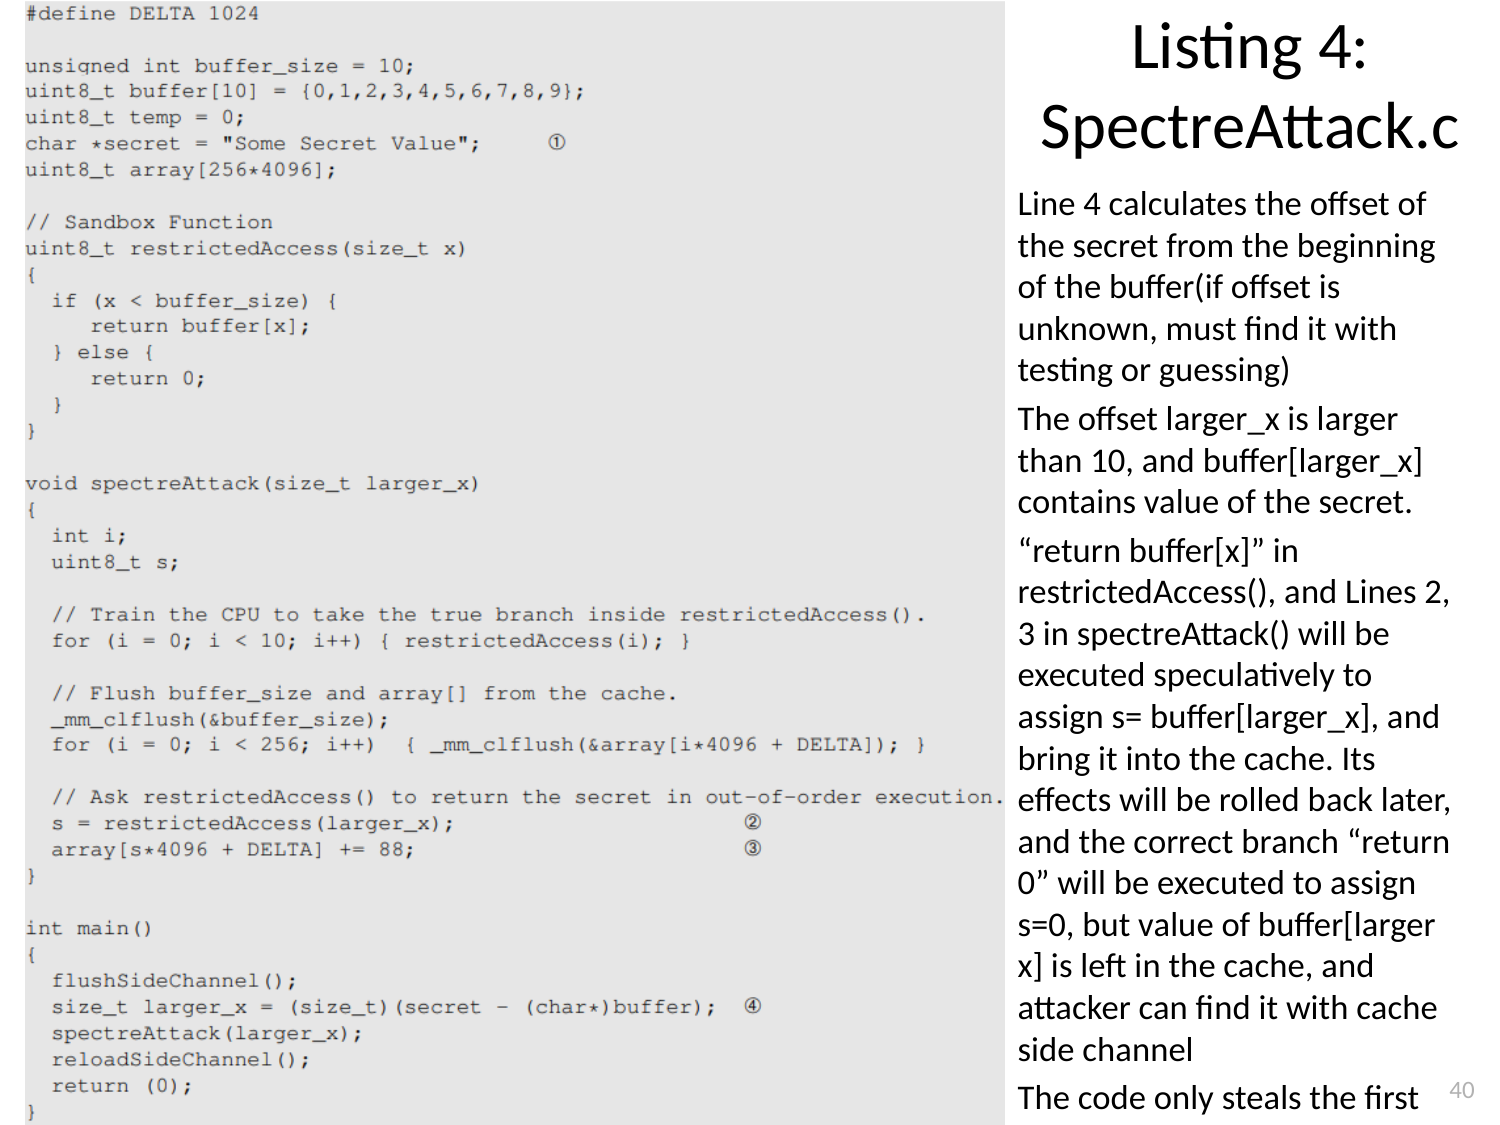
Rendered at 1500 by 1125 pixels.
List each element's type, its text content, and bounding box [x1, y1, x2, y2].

list Line 4 calculates the offset of the secret from the beginning of the buffer(if offset is unknown, must find it with testing or guessing) The offset larger_x is larger than 10, and buffer[larger_x] contains value of the secret. “return buffer[x]” in restrictedAccess(), and Lines 2, 3 in spectreAttack() will be executed speculatively to assign s= buffer[larger_x], and bring it into the cache. Its effects will be rolled back later, and the correct branch “return 0” will be executed to assign s=0, but value of buffer[larger x] is left in the cache, and attacker can find it with cache side channel The code only steals the first byte of the secret ‘S’. [1009, 173, 1475, 1125]
slide_number 40 [1139, 1058, 1490, 1119]
title Listing 4: SpectreAttack.c [1006, 0, 1498, 176]
picture [25, 0, 1005, 1125]
